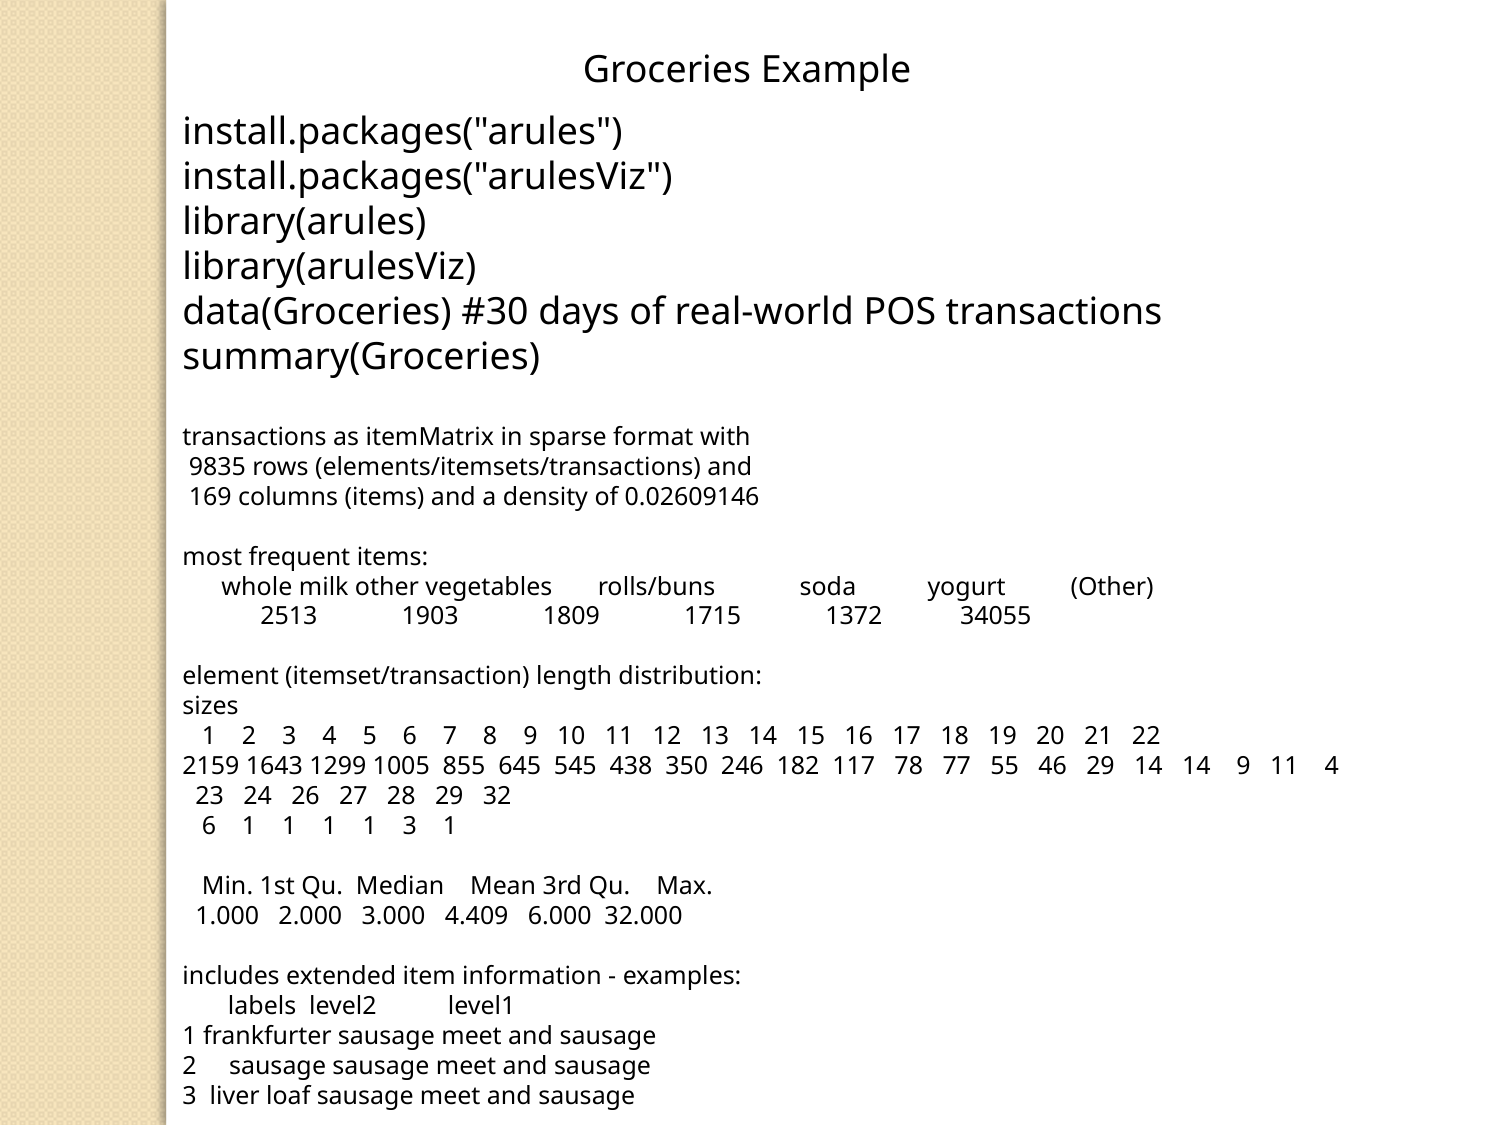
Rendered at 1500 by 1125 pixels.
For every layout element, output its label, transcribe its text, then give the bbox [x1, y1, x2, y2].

text_box transactions as itemMatrix in sparse format with 9835 rows (elements/itemsets/transactions) and 169 columns (items) and a density of 0.02609146 most frequent items: whole milk other vegetables rolls/buns soda yogurt (Other) 2513 1903 1809 1715 1372 34055 element (itemset/transaction) length distribution: sizes 1 2 3 4 5 6 7 8 9 10 11 12 13 14 15 16 17 18 19 20 21 22 2159 1643 1299 1005 855 645 545 438 350 246 182 117 78 77 55 46 29 14 14 9 11 4 23 24 26 27 28 29 32 6 1 1 1 1 3 1 Min. 1st Qu. Median Mean 3rd Qu. Max. 1.000 2.000 3.000 4.409 6.000 32.000 includes extended item information - examples: labels level2 level1 1 frankfurter sausage meet and sausage 2 sausage sausage meet and sausage 3 liver loaf sausage meet and sausage [167, 413, 1468, 1117]
text_box install.packages("arules") install.packages("arulesViz") library(arules) library(arulesViz) data(Groceries) #30 days of real-world POS transactions summary(Groceries) [167, 99, 1440, 385]
text_box Groceries Example [568, 37, 927, 98]
